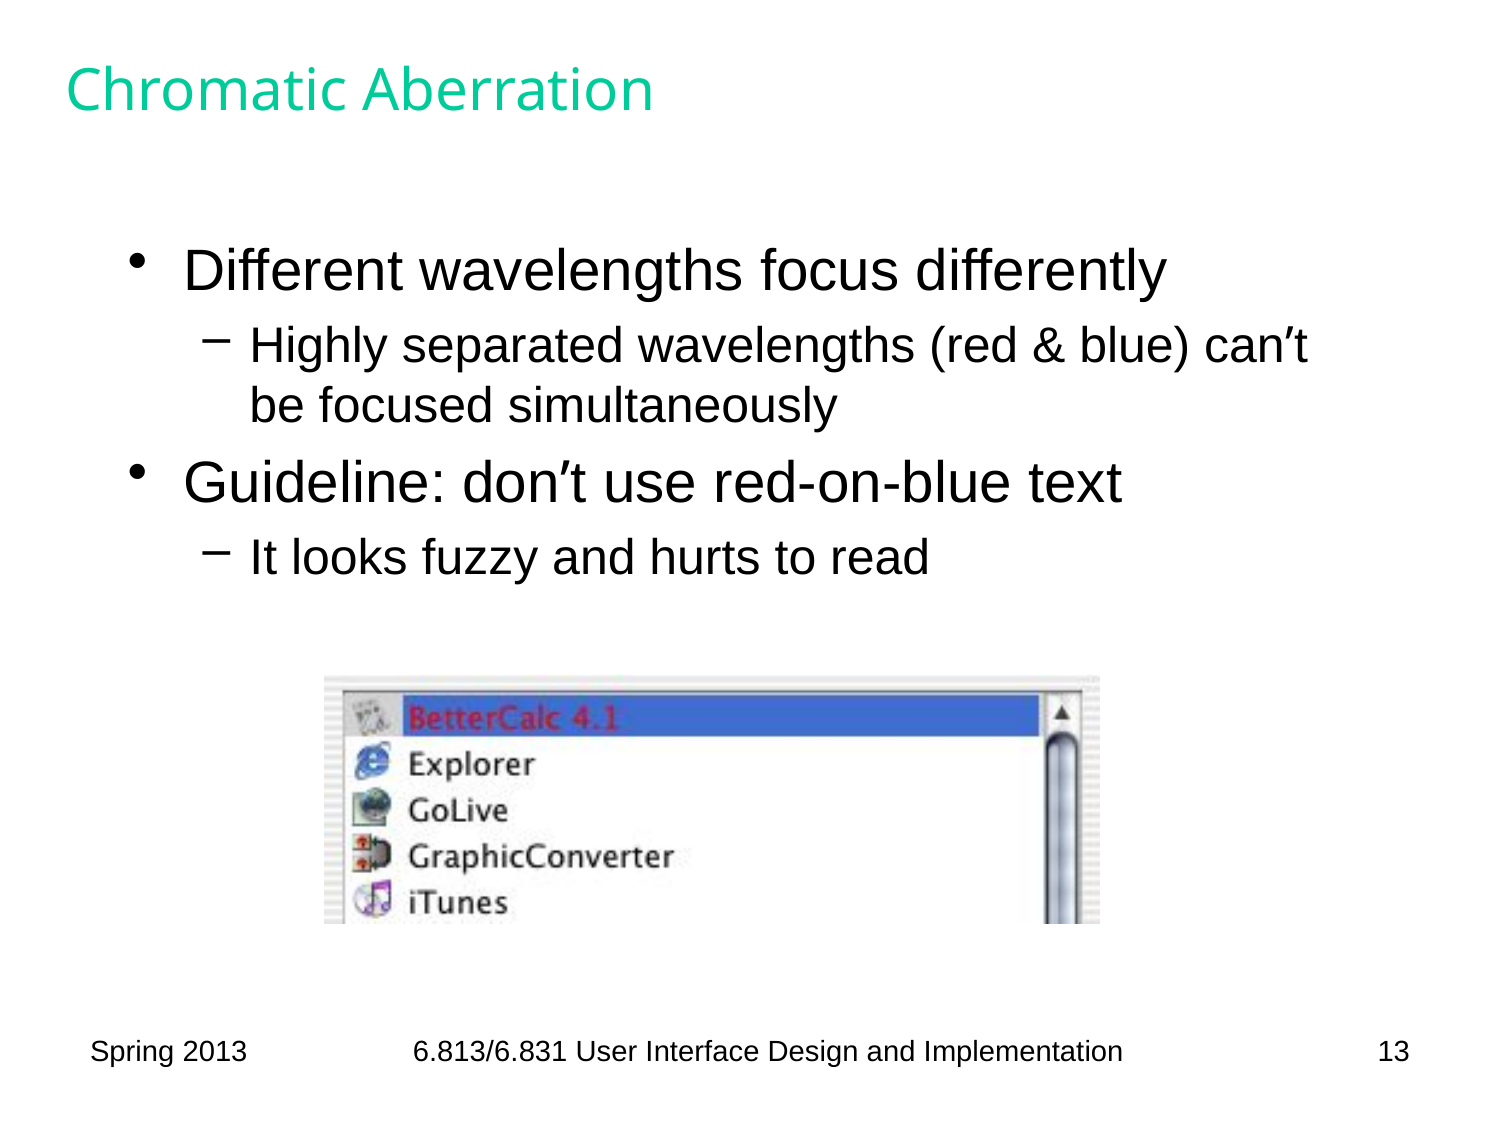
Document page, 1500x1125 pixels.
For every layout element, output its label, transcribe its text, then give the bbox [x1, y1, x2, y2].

slide_number 13 [1237, 1024, 1426, 1103]
list Different wavelengths focus differently Highly separated wavelengths (red & blue) can’t be focused simultaneously Guideline: don’t use red-on-blue text It looks fuzzy and hurts to read [112, 224, 1388, 1001]
slide_number Spring 2013 [74, 1024, 301, 1103]
footer 6.813/6.831 User Interface Design and Implementation [312, 1024, 1226, 1103]
title Chromatic Aberration [49, 24, 1438, 151]
picture [324, 674, 1101, 924]
